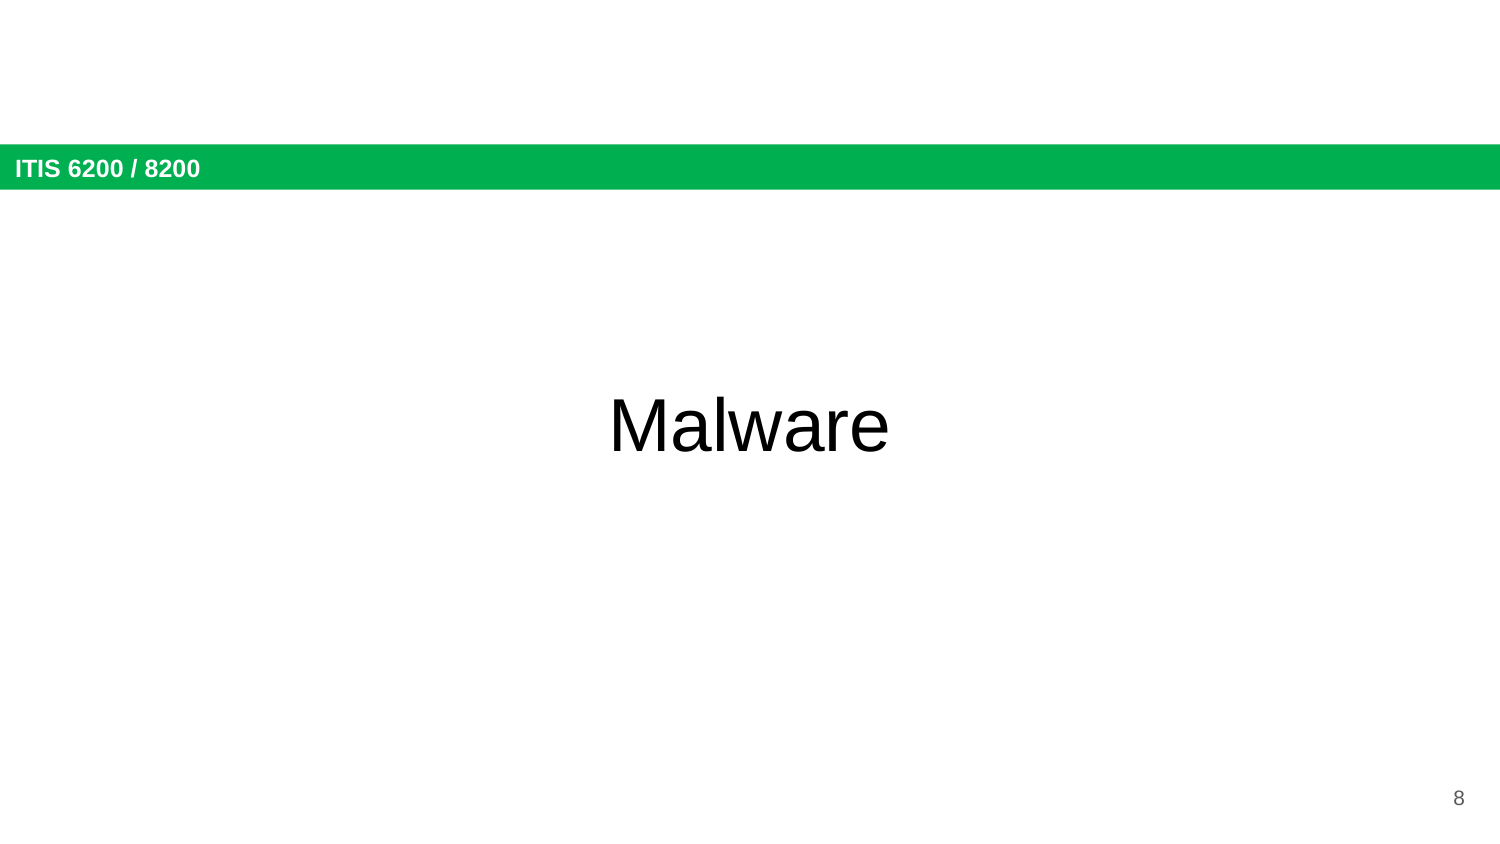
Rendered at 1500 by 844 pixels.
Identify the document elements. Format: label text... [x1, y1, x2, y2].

title Malware [51, 352, 1449, 491]
slide_number 8 [1389, 764, 1480, 830]
